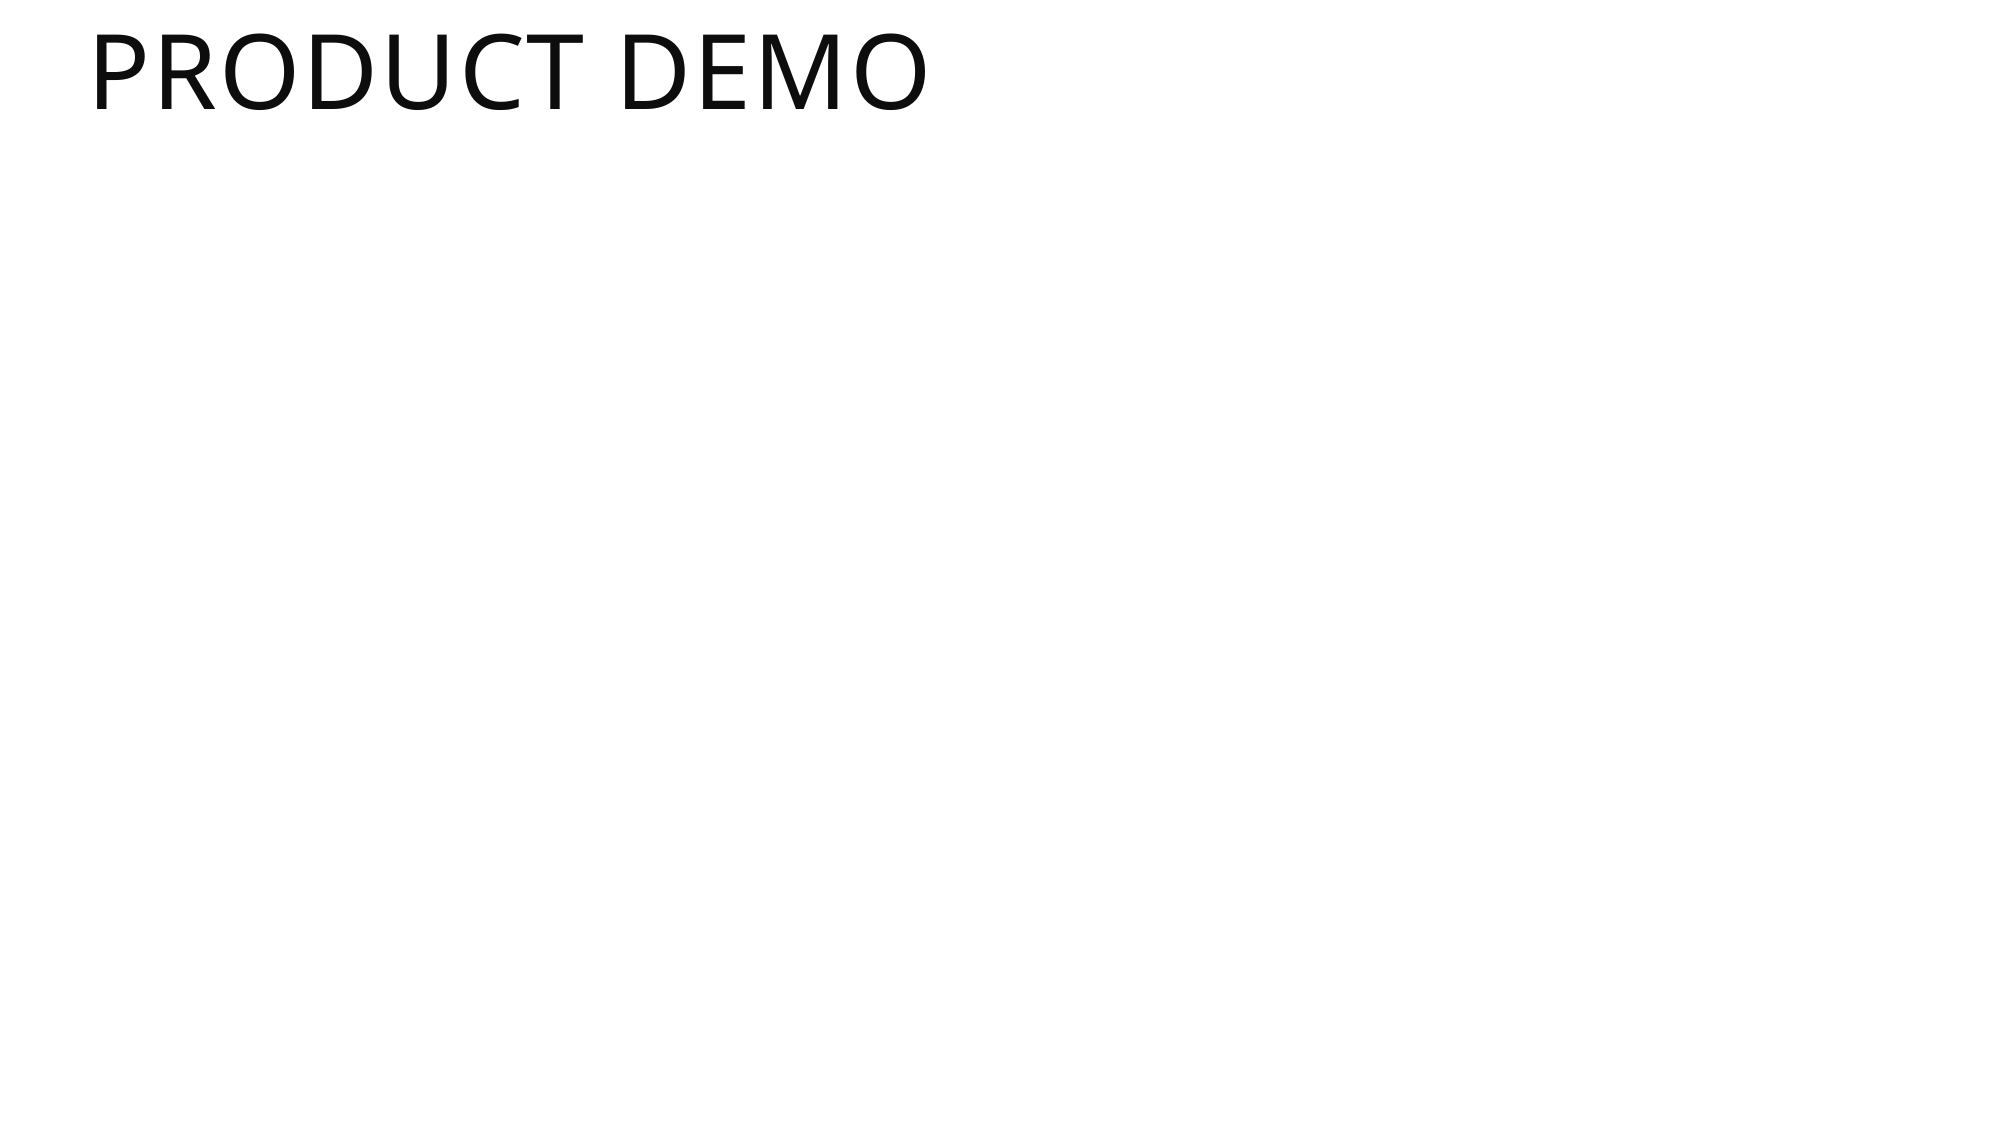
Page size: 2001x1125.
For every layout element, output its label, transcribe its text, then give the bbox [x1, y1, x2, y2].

title Product Demo [72, 9, 1938, 150]
